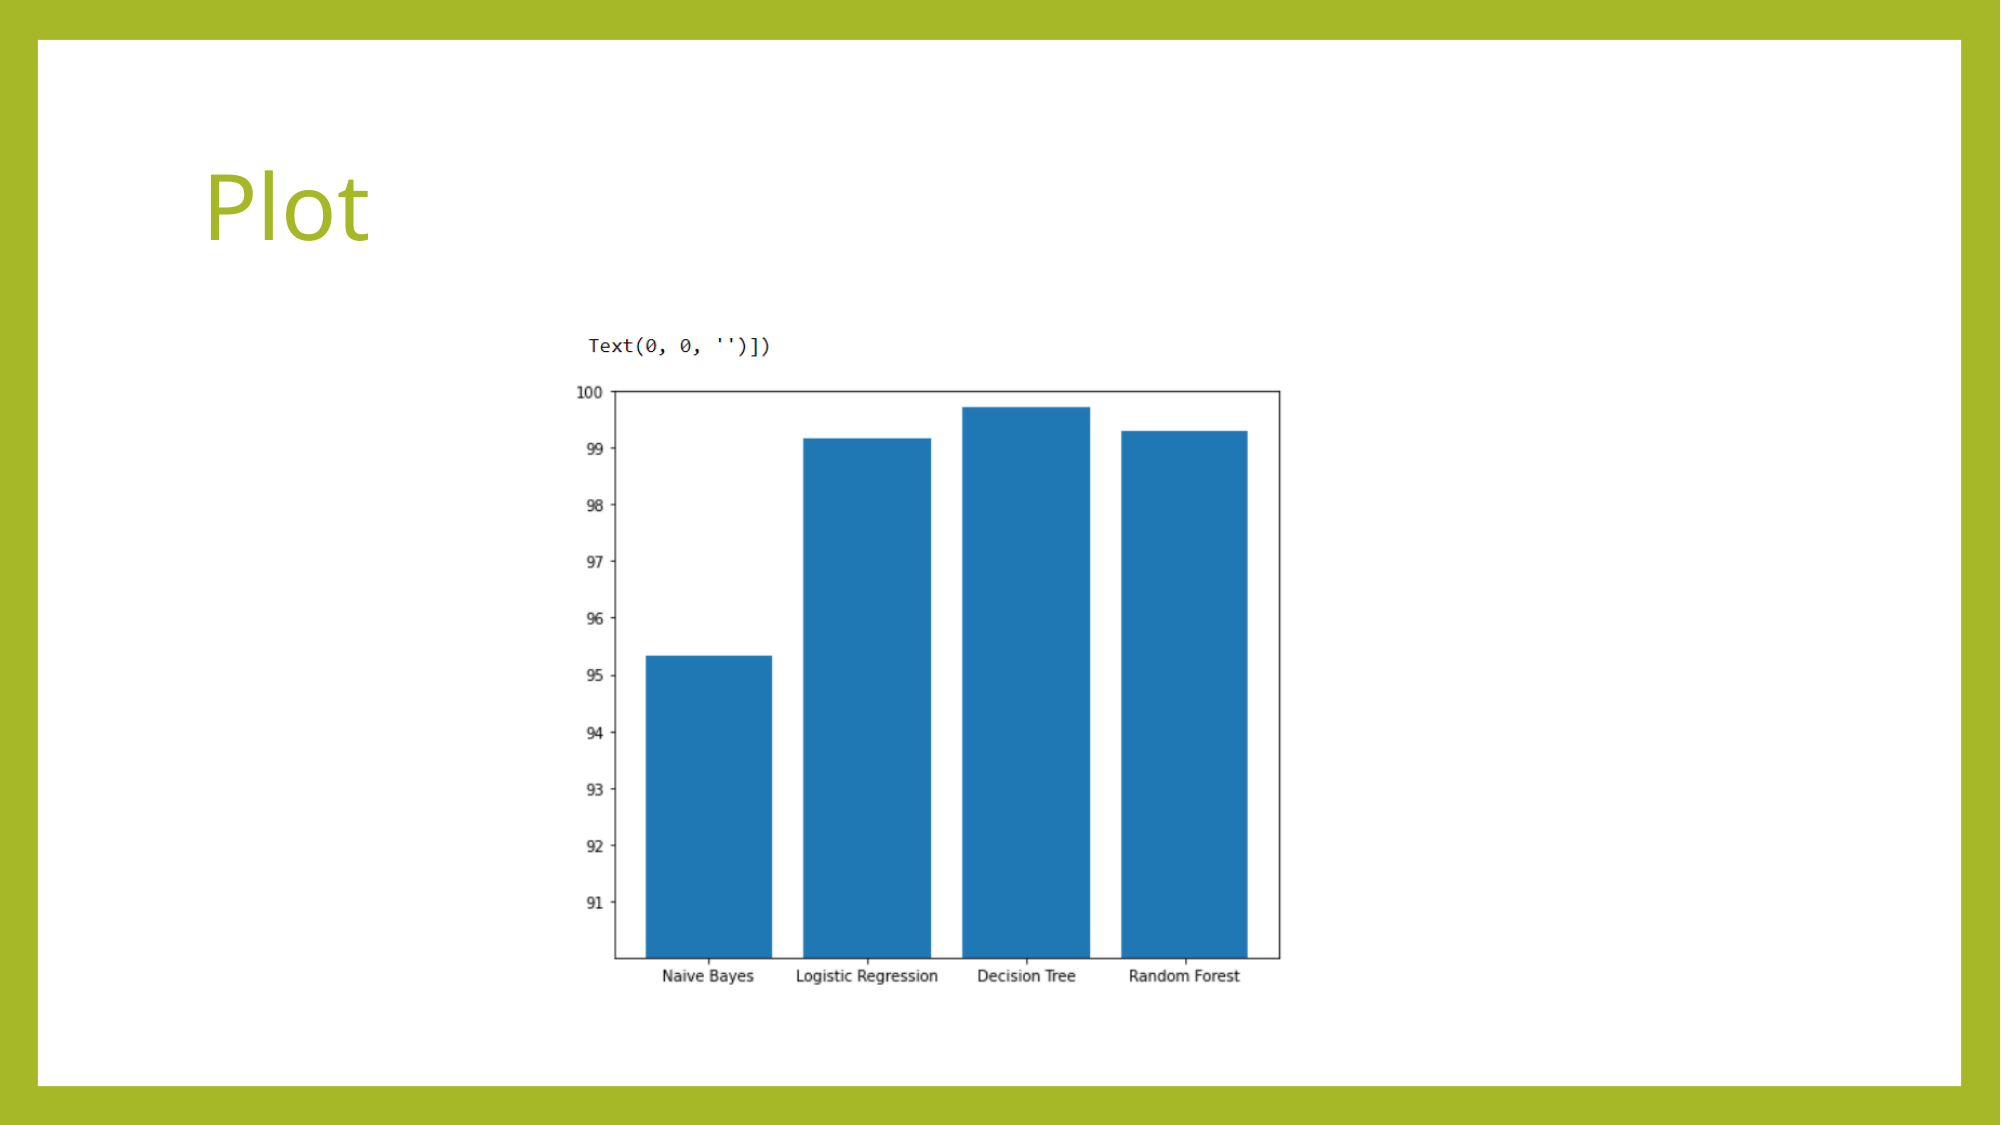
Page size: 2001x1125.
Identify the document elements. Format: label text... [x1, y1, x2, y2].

title Plot [187, 99, 1808, 323]
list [464, 337, 1530, 1001]
